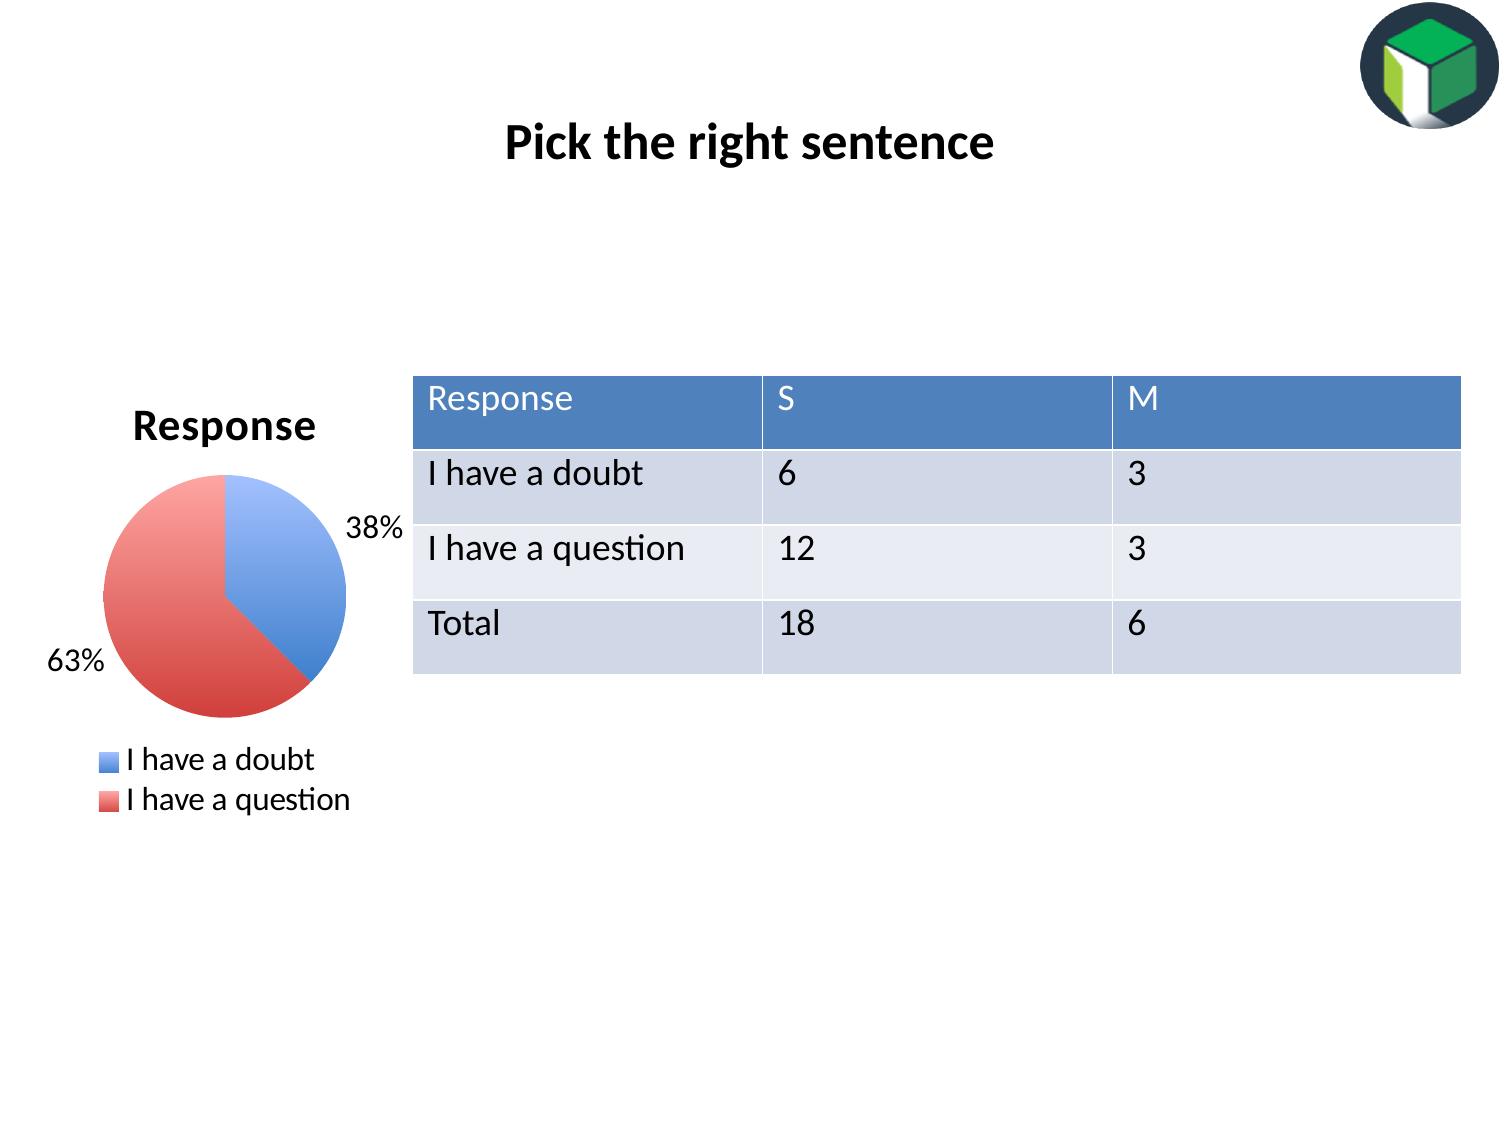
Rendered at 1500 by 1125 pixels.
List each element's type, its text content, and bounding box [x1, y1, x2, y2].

table_cell Total [454, 601, 762, 674]
title Pick the right sentence [75, 45, 1425, 233]
table_cell I have a question [454, 526, 762, 599]
picture [1360, 2, 1499, 130]
table_cell 3 [1113, 526, 1461, 599]
table_cell 12 [763, 526, 1112, 599]
table_cell 3 [1113, 451, 1461, 524]
table_cell 6 [763, 451, 1112, 524]
table_cell 18 [763, 601, 1112, 674]
chart [0, 374, 451, 826]
table_cell I have a doubt [454, 451, 762, 524]
table_header S [763, 376, 1112, 449]
table_header M [1113, 376, 1461, 449]
table_cell 6 [1113, 601, 1461, 674]
table_header Response [452, 376, 762, 449]
